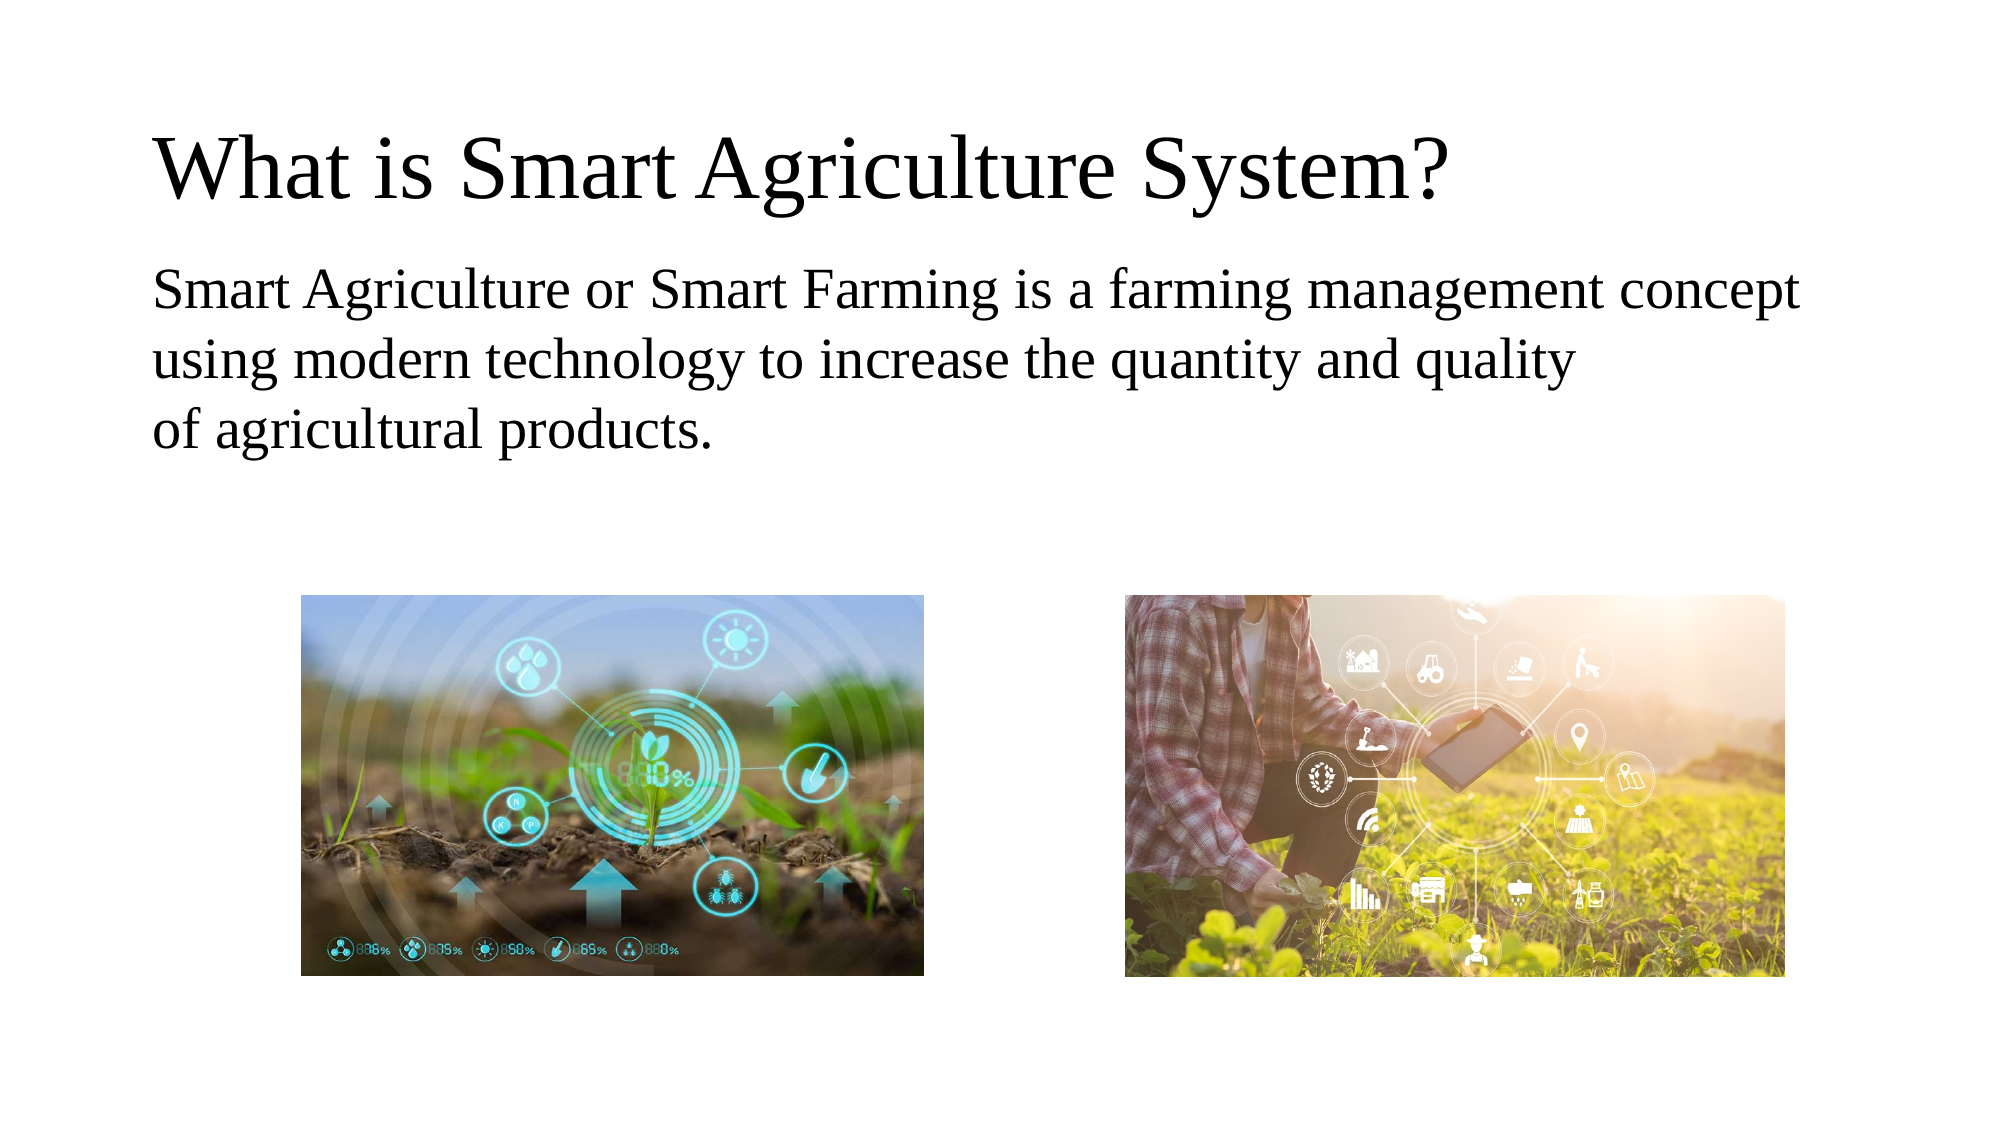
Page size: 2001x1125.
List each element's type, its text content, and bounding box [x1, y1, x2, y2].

text_box Smart Agriculture or Smart Farming is a farming management concept using modern technology to increase the quantity and quality of agricultural products. [137, 243, 1863, 538]
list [1124, 595, 1785, 977]
title What is Smart Agriculture System? [137, 59, 1863, 243]
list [301, 595, 924, 976]
